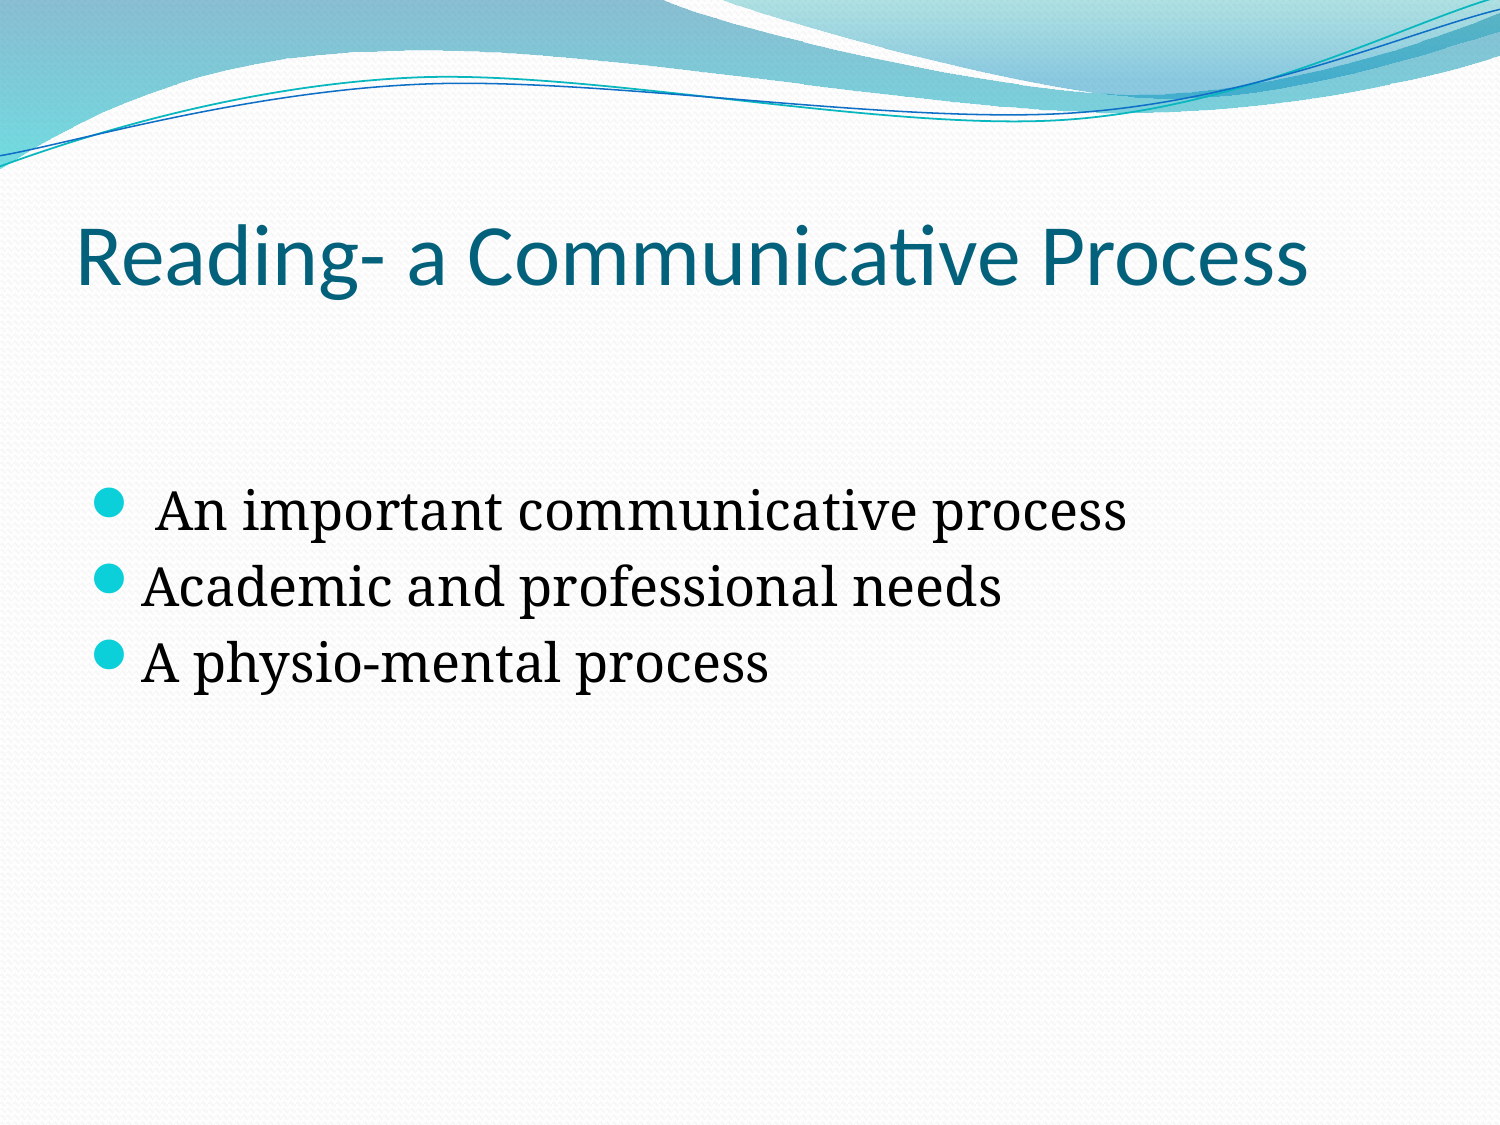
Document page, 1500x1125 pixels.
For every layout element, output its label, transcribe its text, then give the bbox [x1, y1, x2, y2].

list An important communicative process Academic and professional needs A physio-mental process [75, 317, 1425, 1038]
title Reading- a Communicative Process [75, 115, 1425, 303]
